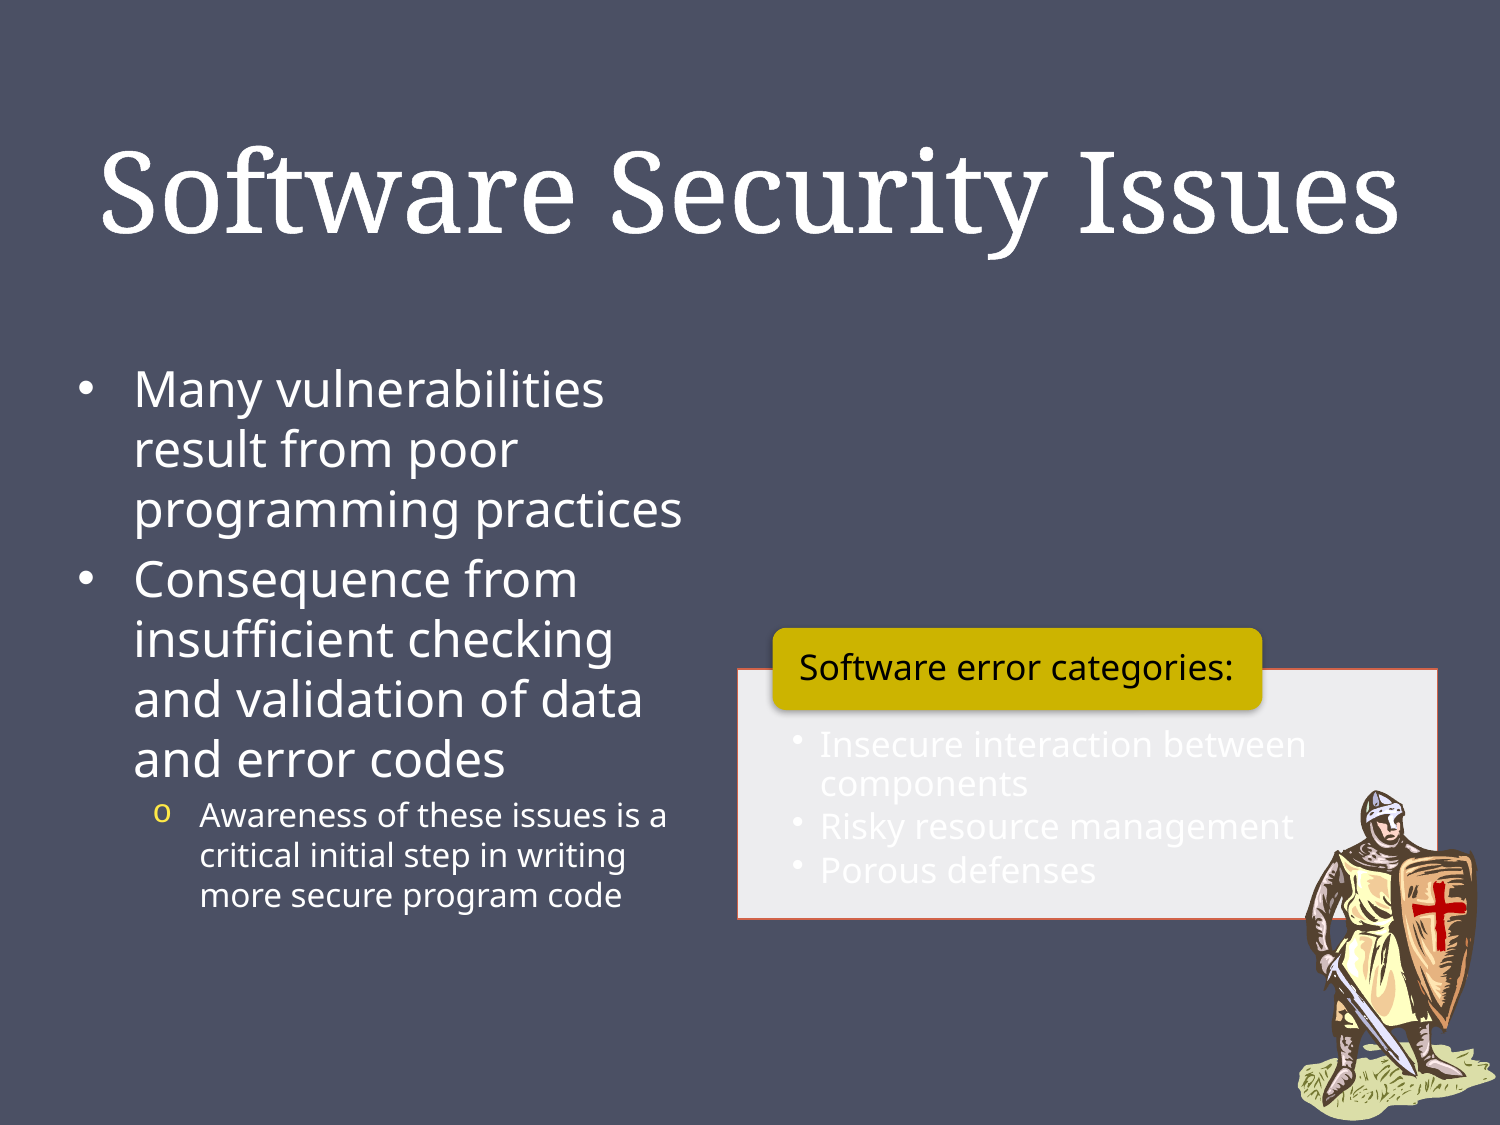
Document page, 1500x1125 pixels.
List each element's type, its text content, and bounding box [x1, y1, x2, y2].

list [737, 421, 1438, 1125]
picture [1297, 787, 1500, 1125]
list Many vulnerabilities result from poor programming practices Consequence from insufficient checking and validation of data and error codes Awareness of these issues is a critical initial step in writing more secure program code [62, 350, 708, 1088]
title Software Security Issues [75, 0, 1425, 263]
